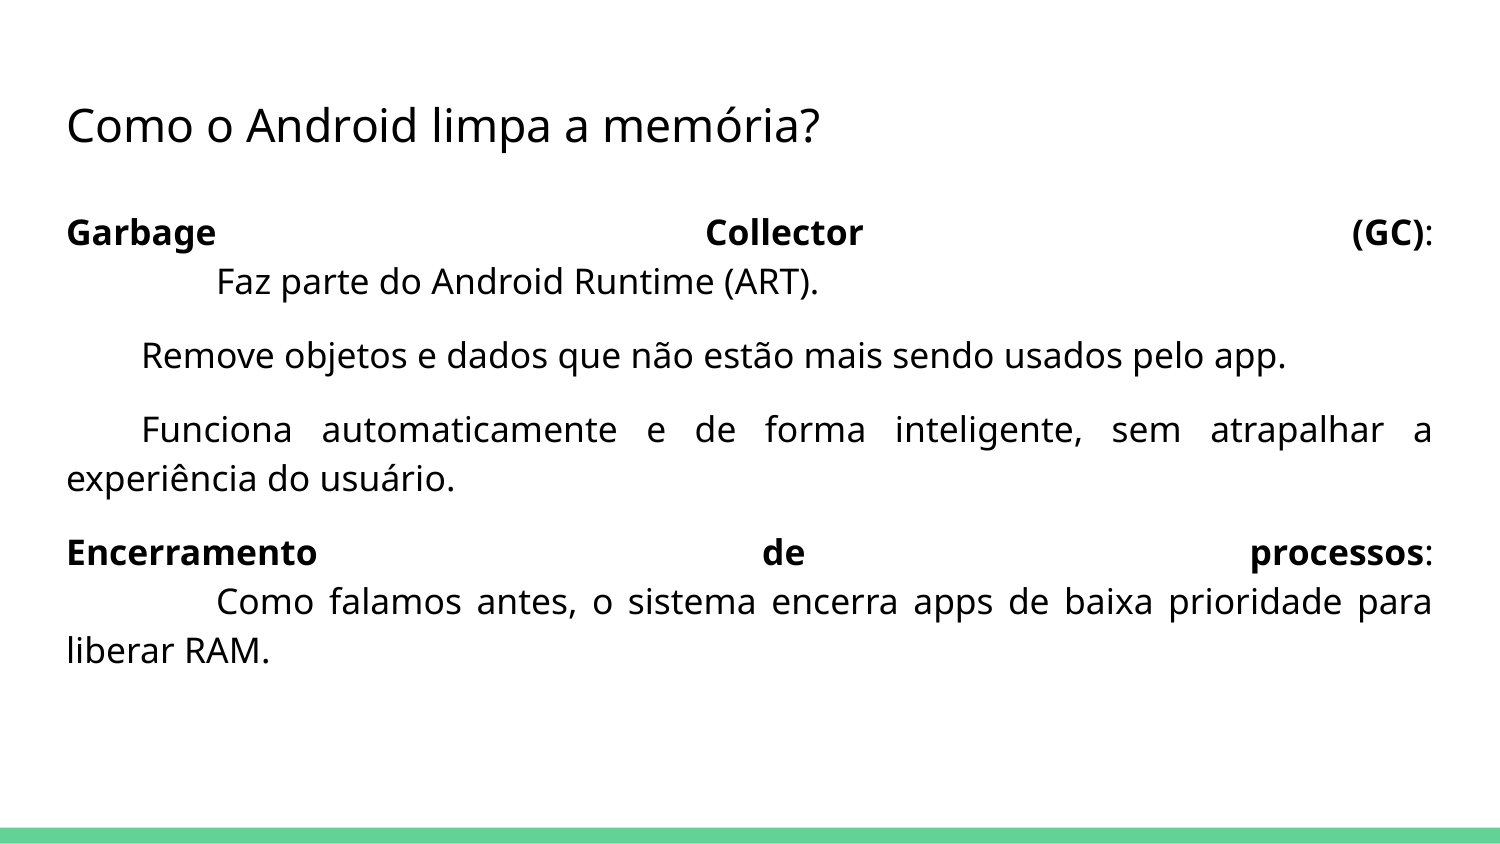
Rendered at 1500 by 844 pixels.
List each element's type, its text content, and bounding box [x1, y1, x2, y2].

title Como o Android limpa a memória? [51, 72, 1449, 167]
list Garbage Collector (GC): Faz parte do Android Runtime (ART). Remove objetos e dados que não estão mais sendo usados pelo app. Funciona automaticamente e de forma inteligente, sem atrapalhar a experiência do usuário. Encerramento de processos: Como falamos antes, o sistema encerra apps de baixa prioridade para liberar RAM. [51, 189, 1449, 750]
